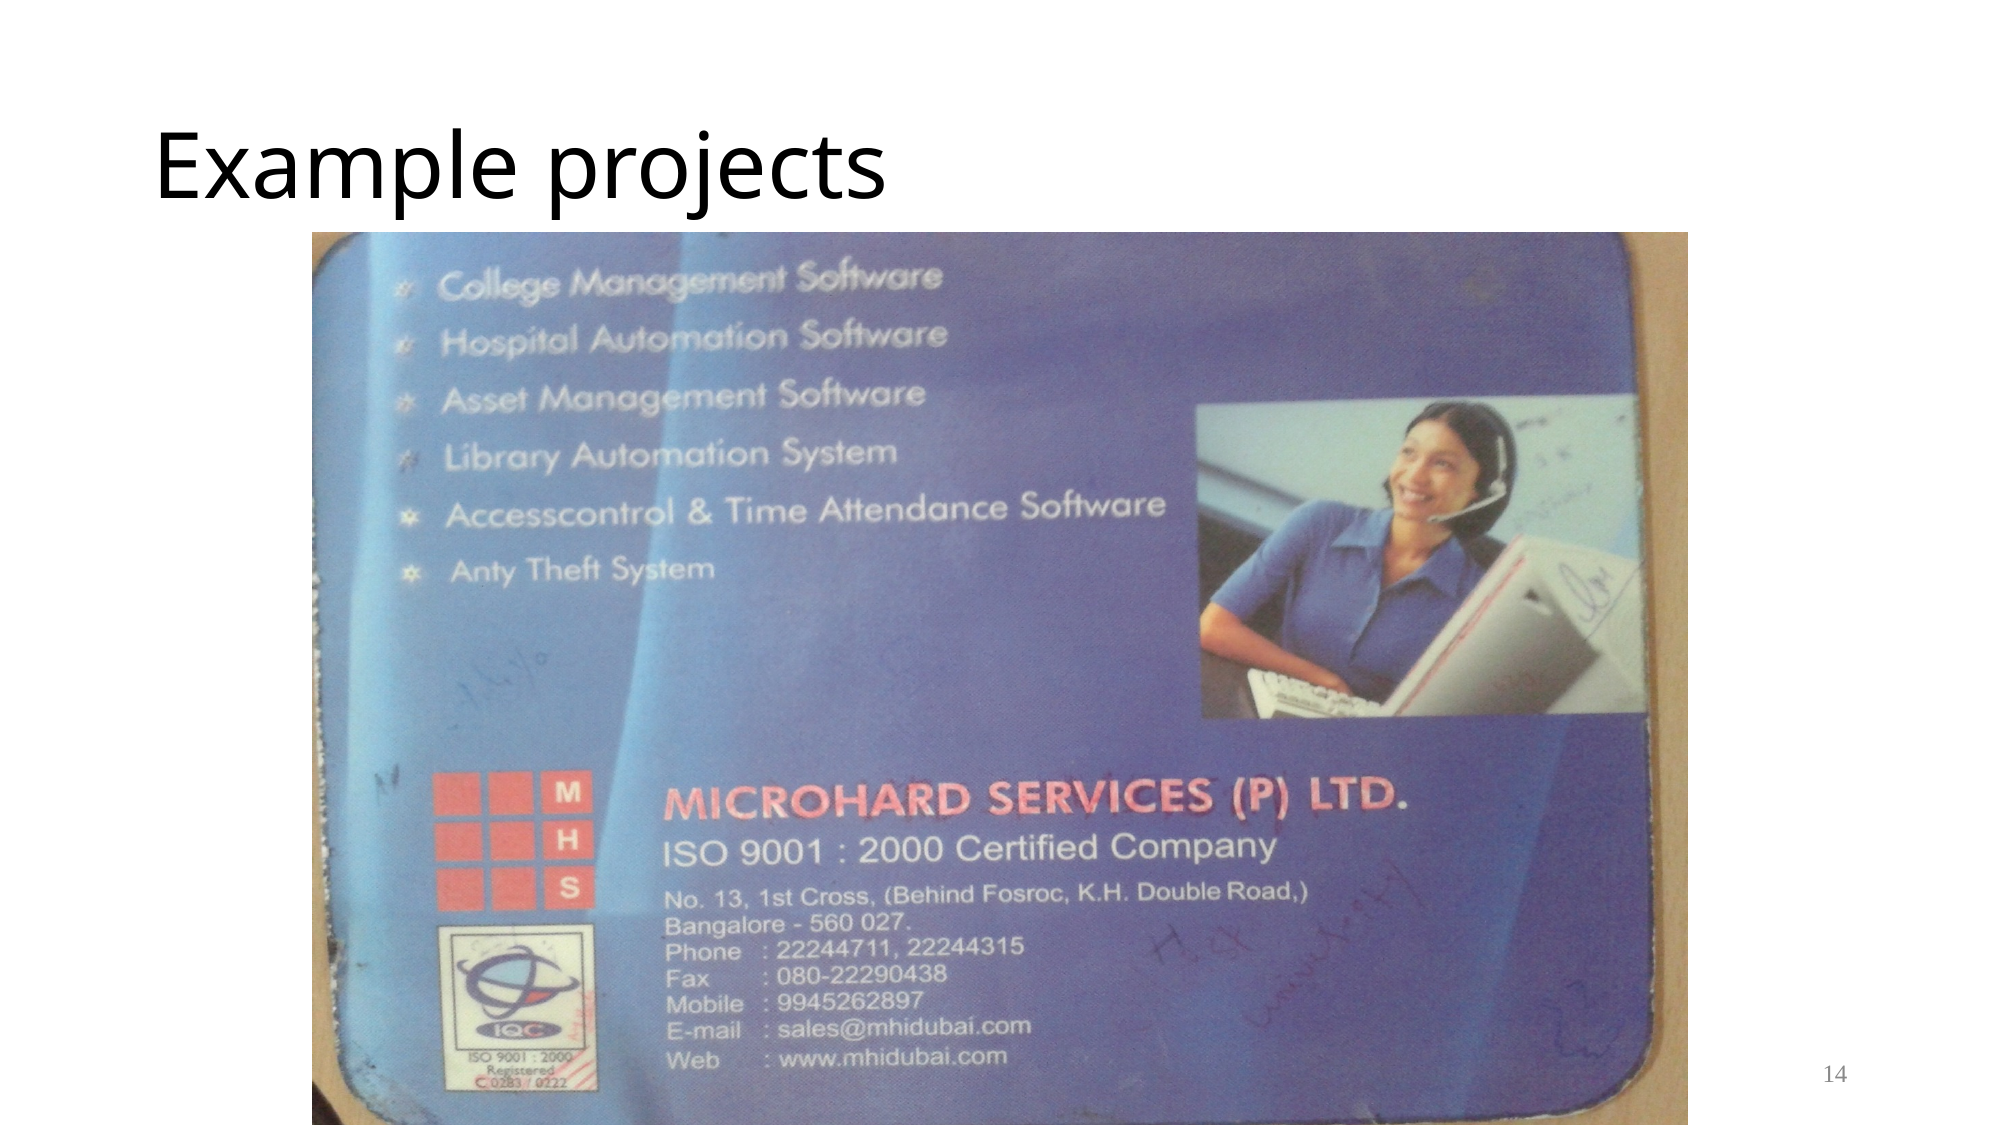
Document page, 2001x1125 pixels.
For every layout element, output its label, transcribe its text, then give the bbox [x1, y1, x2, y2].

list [312, 232, 1688, 1125]
slide_number 14 [1688, 1042, 1863, 1103]
title Example projects [137, 59, 1863, 278]
